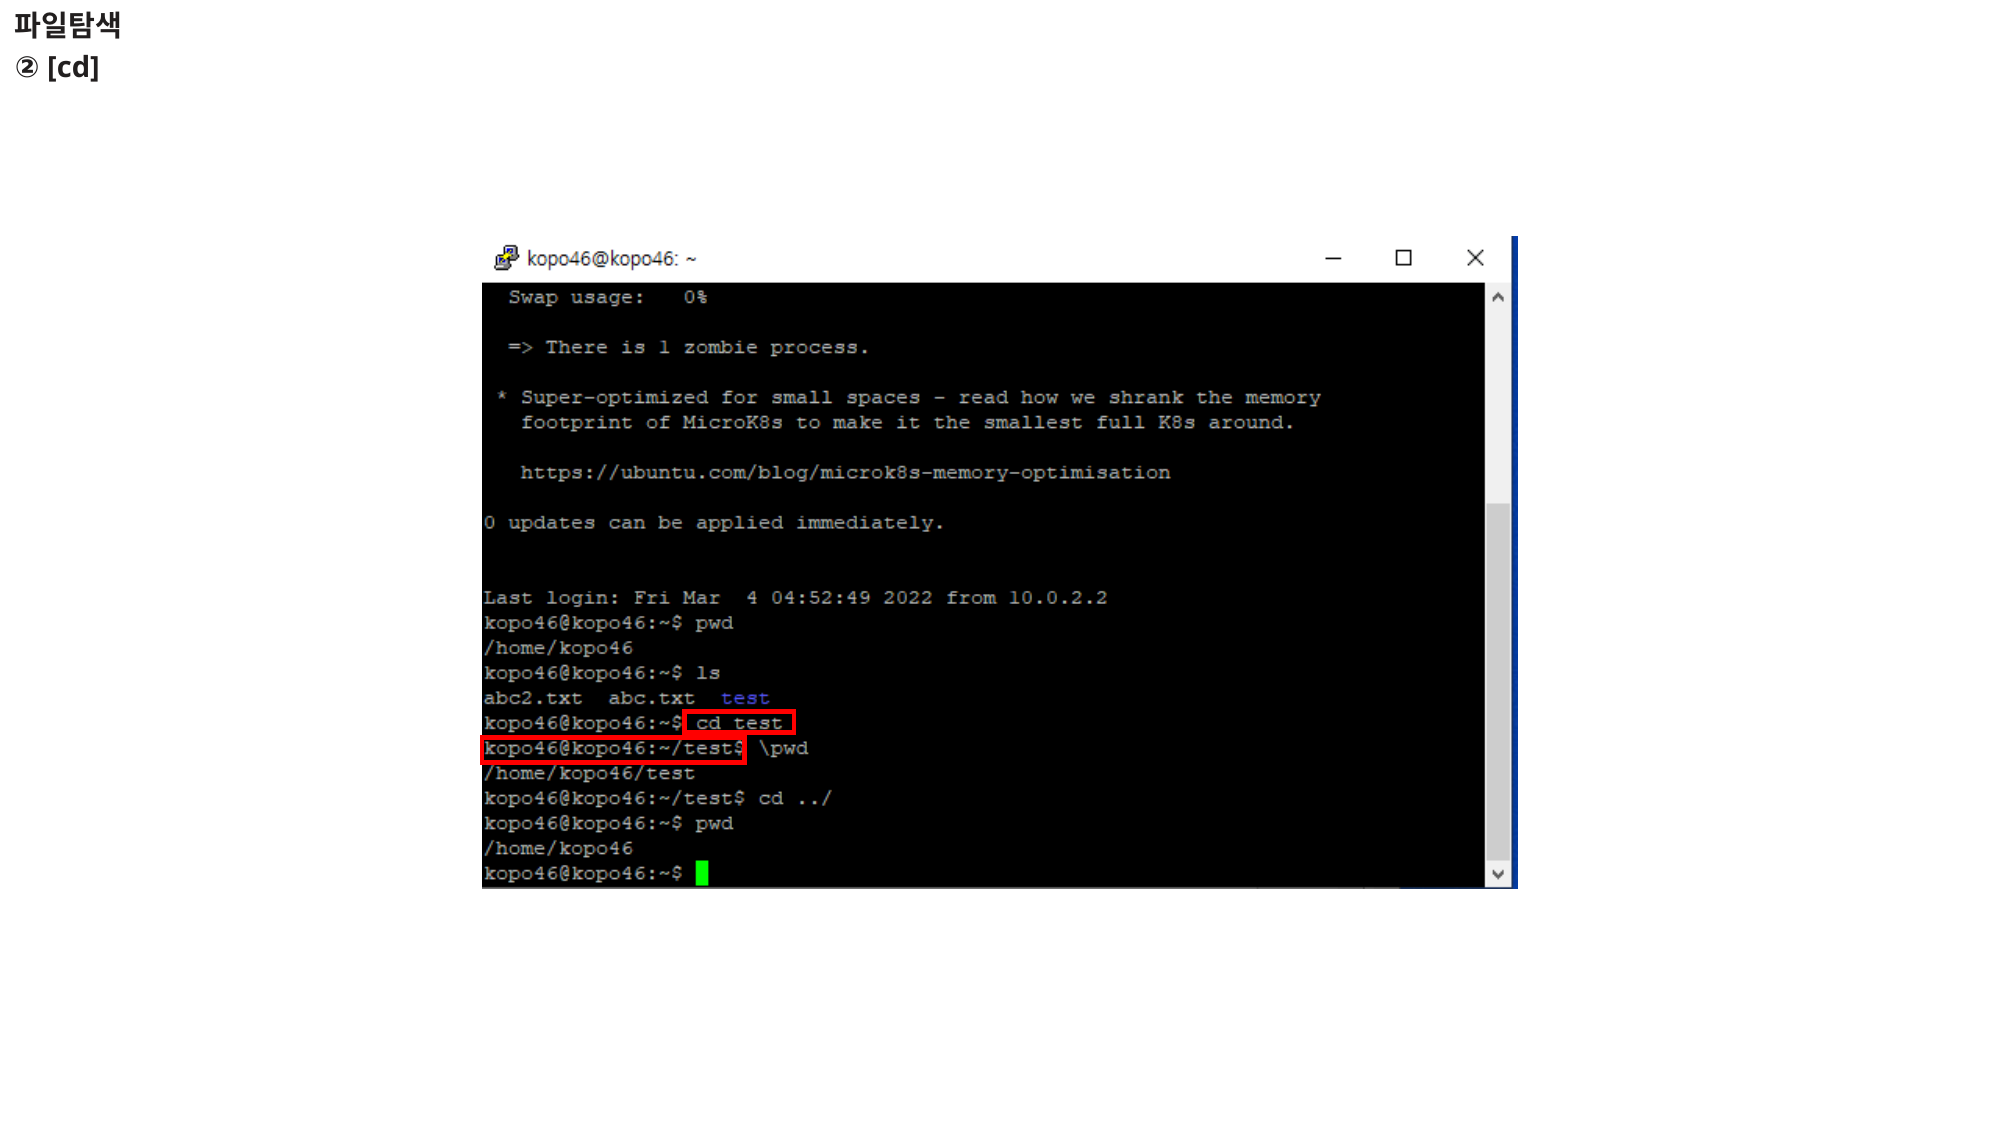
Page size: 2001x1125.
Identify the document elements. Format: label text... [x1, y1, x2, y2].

text_box 파일탐색 ② [cd] [0, 0, 1000, 91]
picture [481, 236, 1518, 889]
